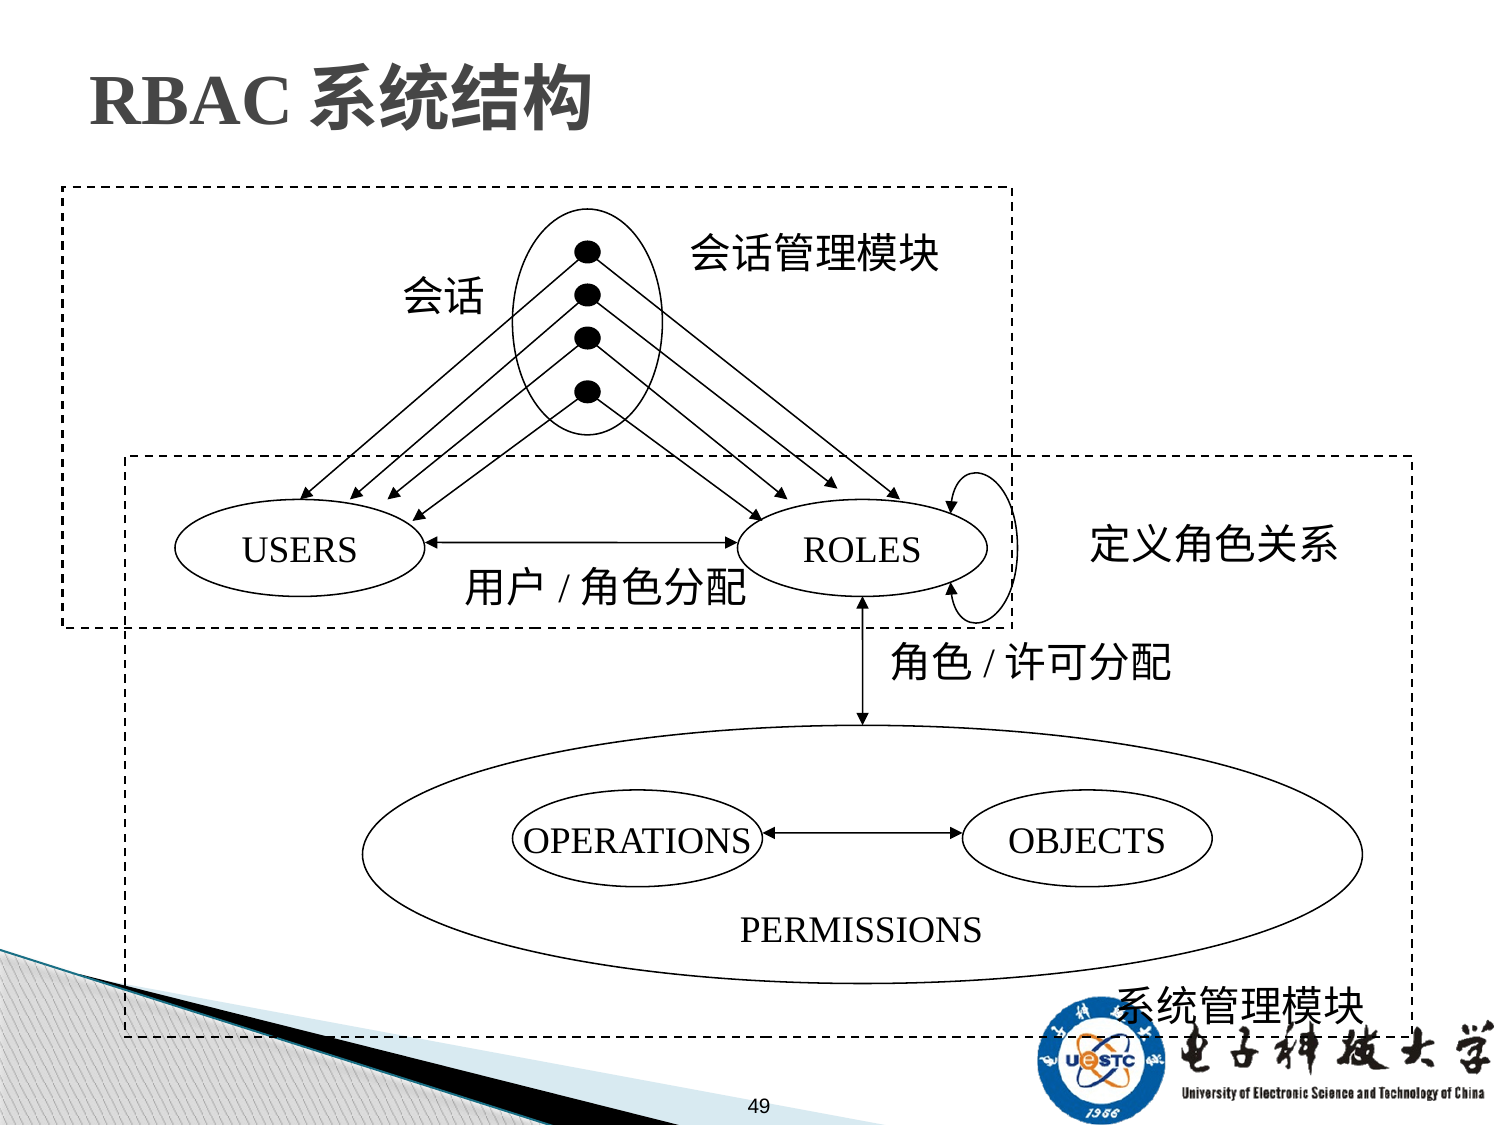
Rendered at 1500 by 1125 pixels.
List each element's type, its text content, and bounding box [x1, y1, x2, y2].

title RBAC系统结构 [75, 45, 1425, 187]
picture [1037, 995, 1495, 1125]
slide_number 49 [701, 1051, 786, 1125]
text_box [62, 187, 1438, 1038]
